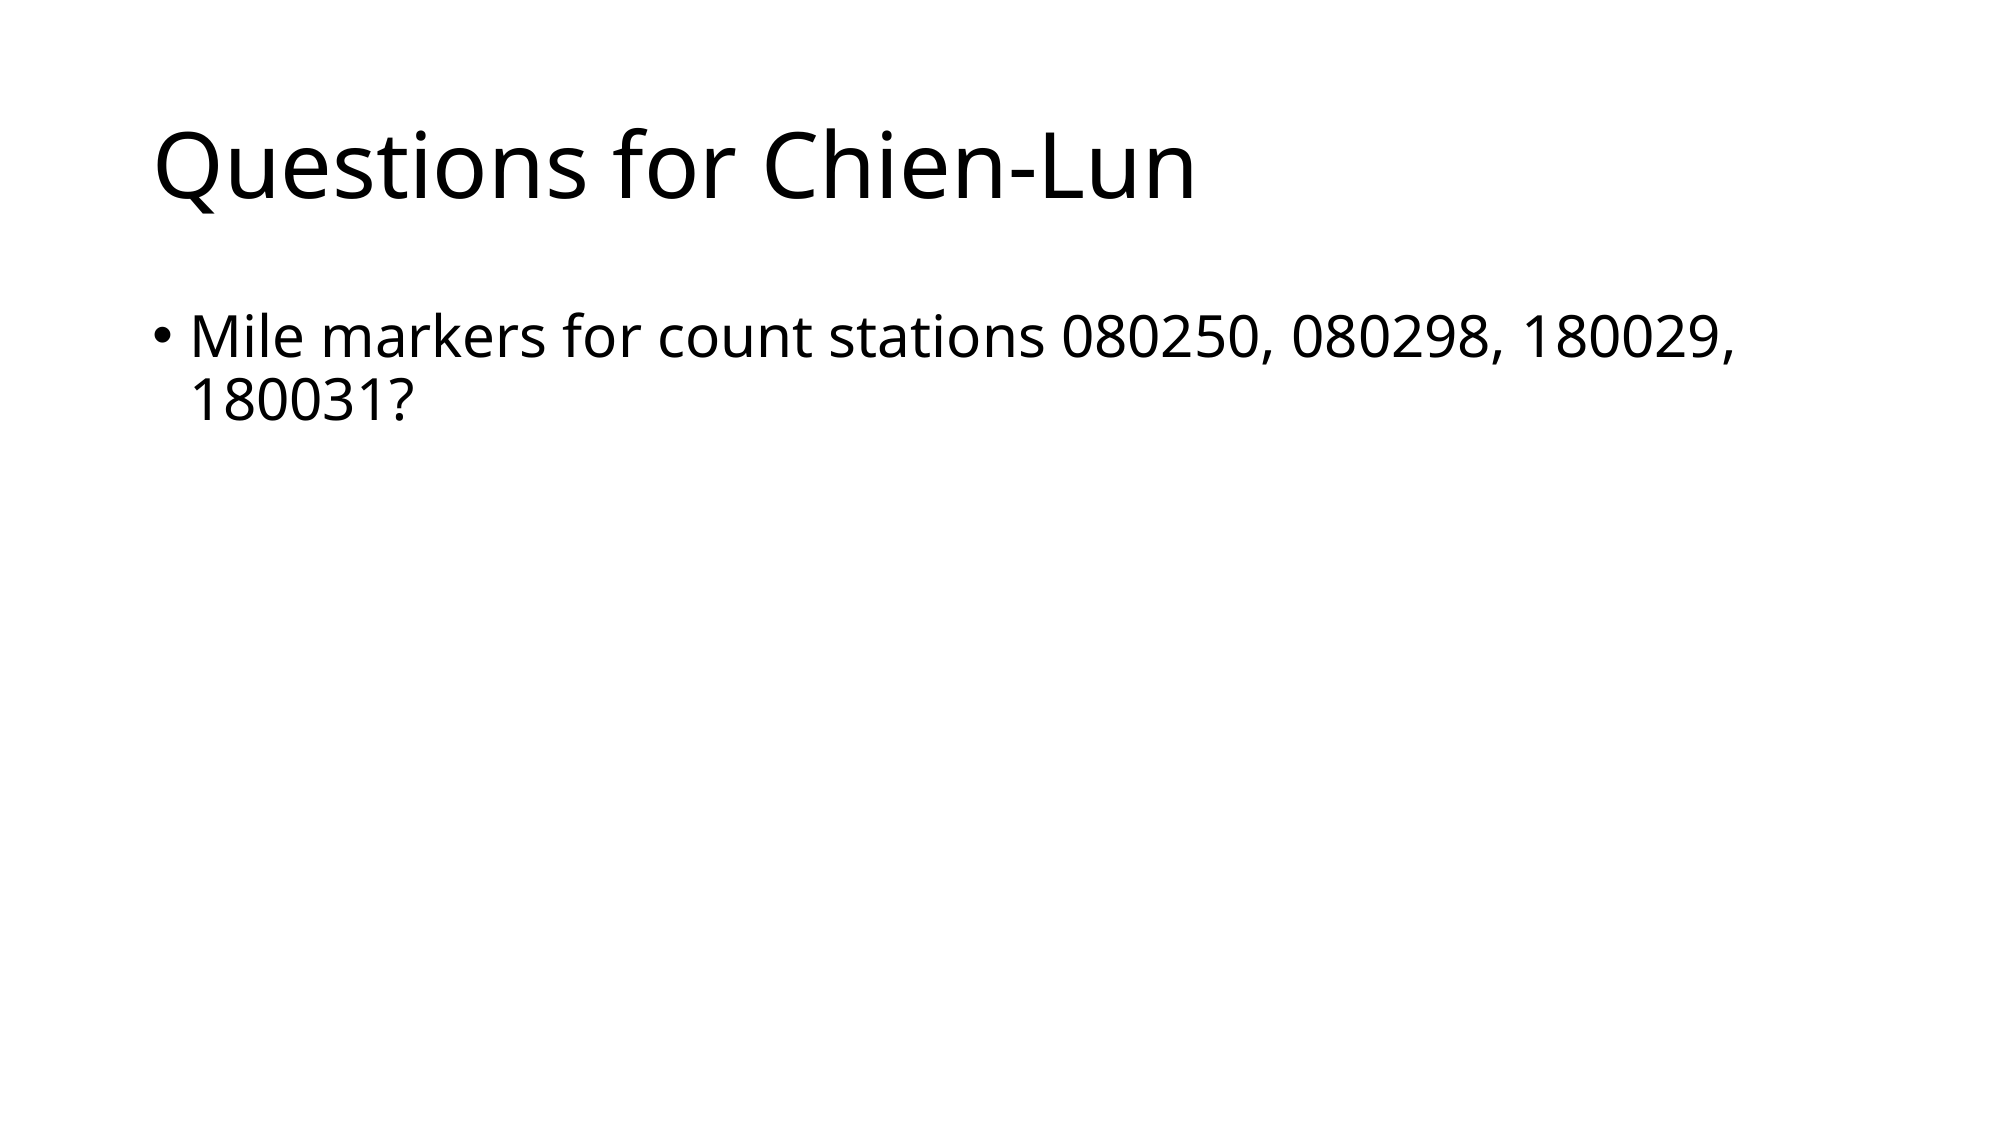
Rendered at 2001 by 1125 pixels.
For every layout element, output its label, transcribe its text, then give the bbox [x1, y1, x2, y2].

list Mile markers for count stations 080250, 080298, 180029, 180031? [137, 299, 1863, 1014]
title Questions for Chien-Lun [137, 59, 1863, 278]
